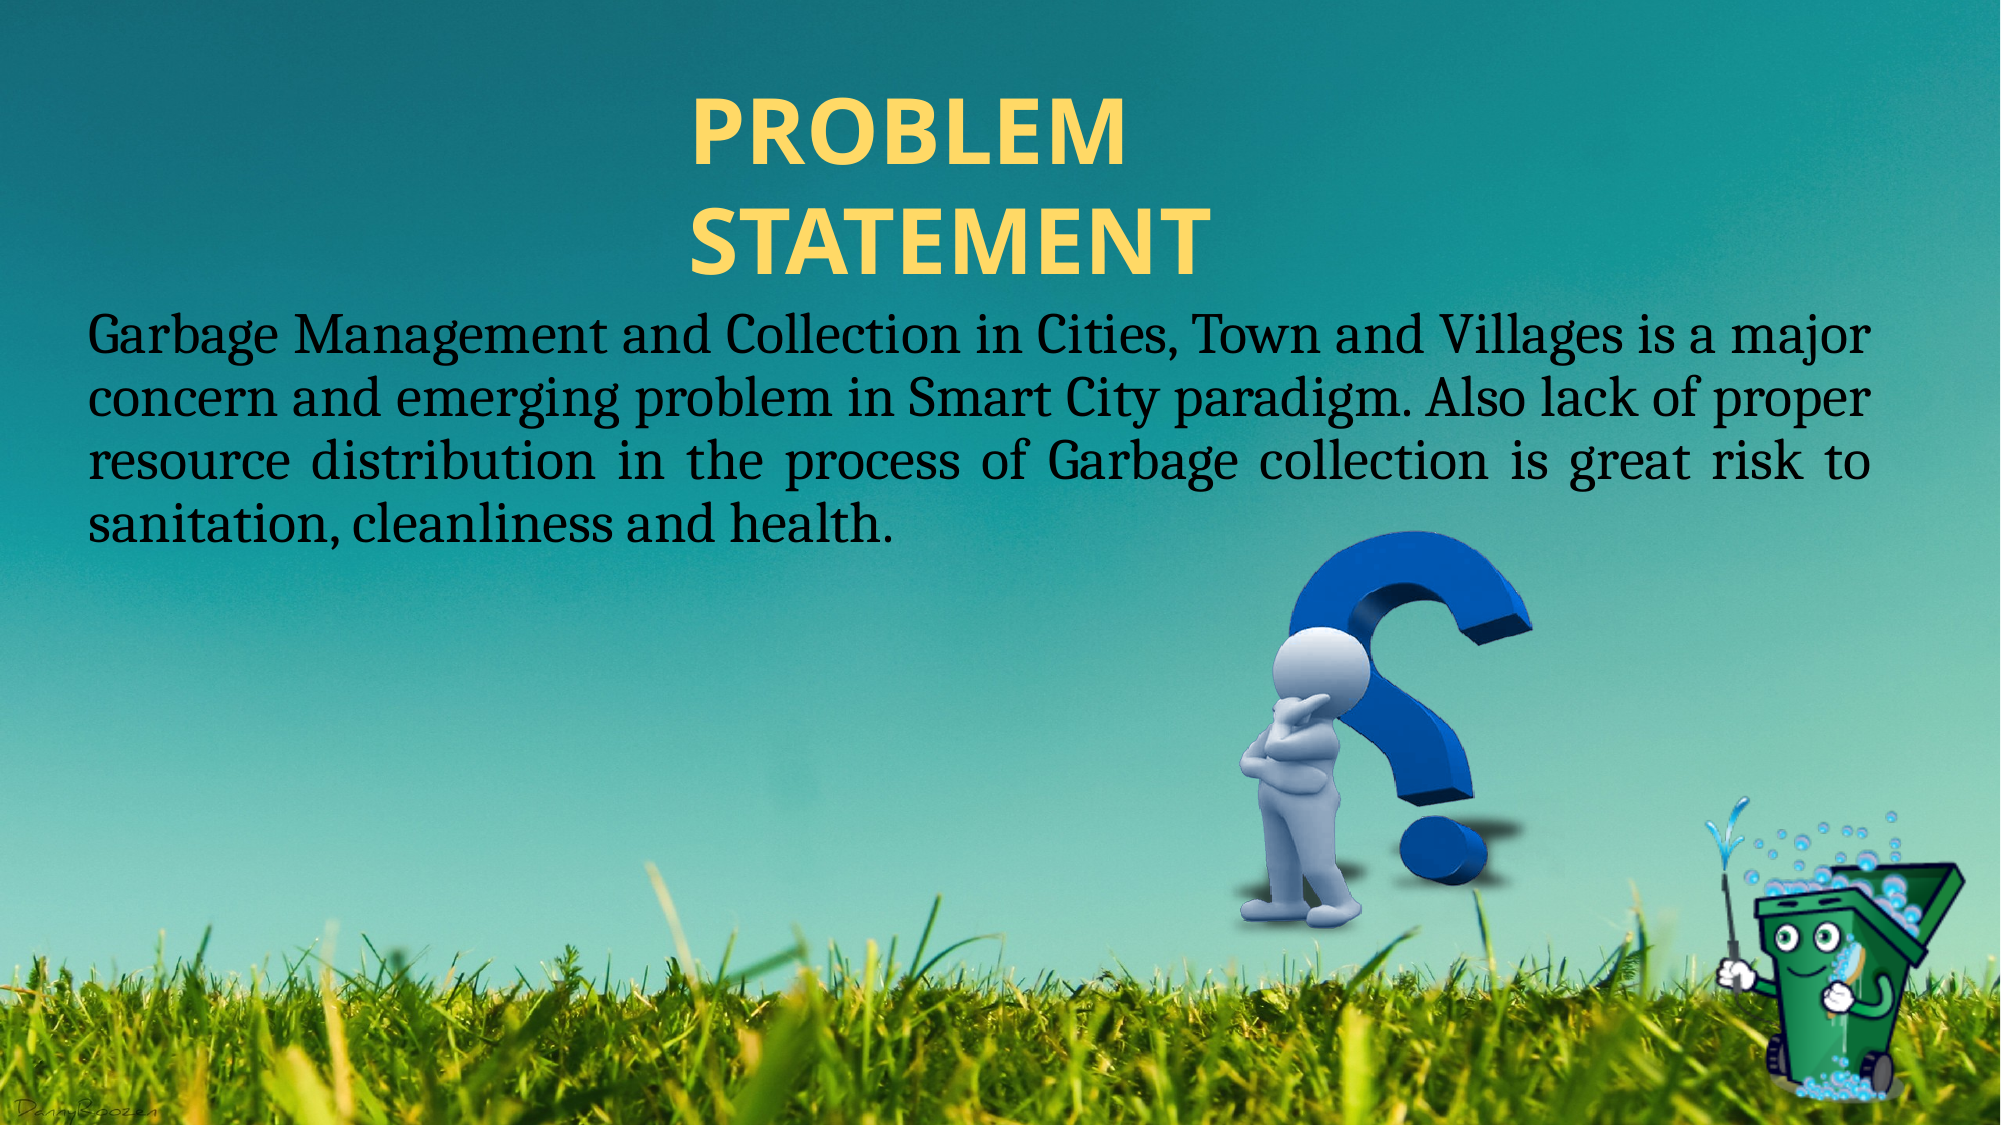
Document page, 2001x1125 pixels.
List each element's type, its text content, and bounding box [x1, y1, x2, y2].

title Garbage Management and Collection in Cities, Town and Villages is a major concern and emerging problem in Smart City paradigm. Also lack of proper resource distribution in the process of Garbage collection is great risk to sanitation, cleanliness and health. [73, 241, 1888, 617]
text_box PROBLEM STATEMENT [673, 65, 1367, 241]
picture [0, 0, 2001, 1125]
